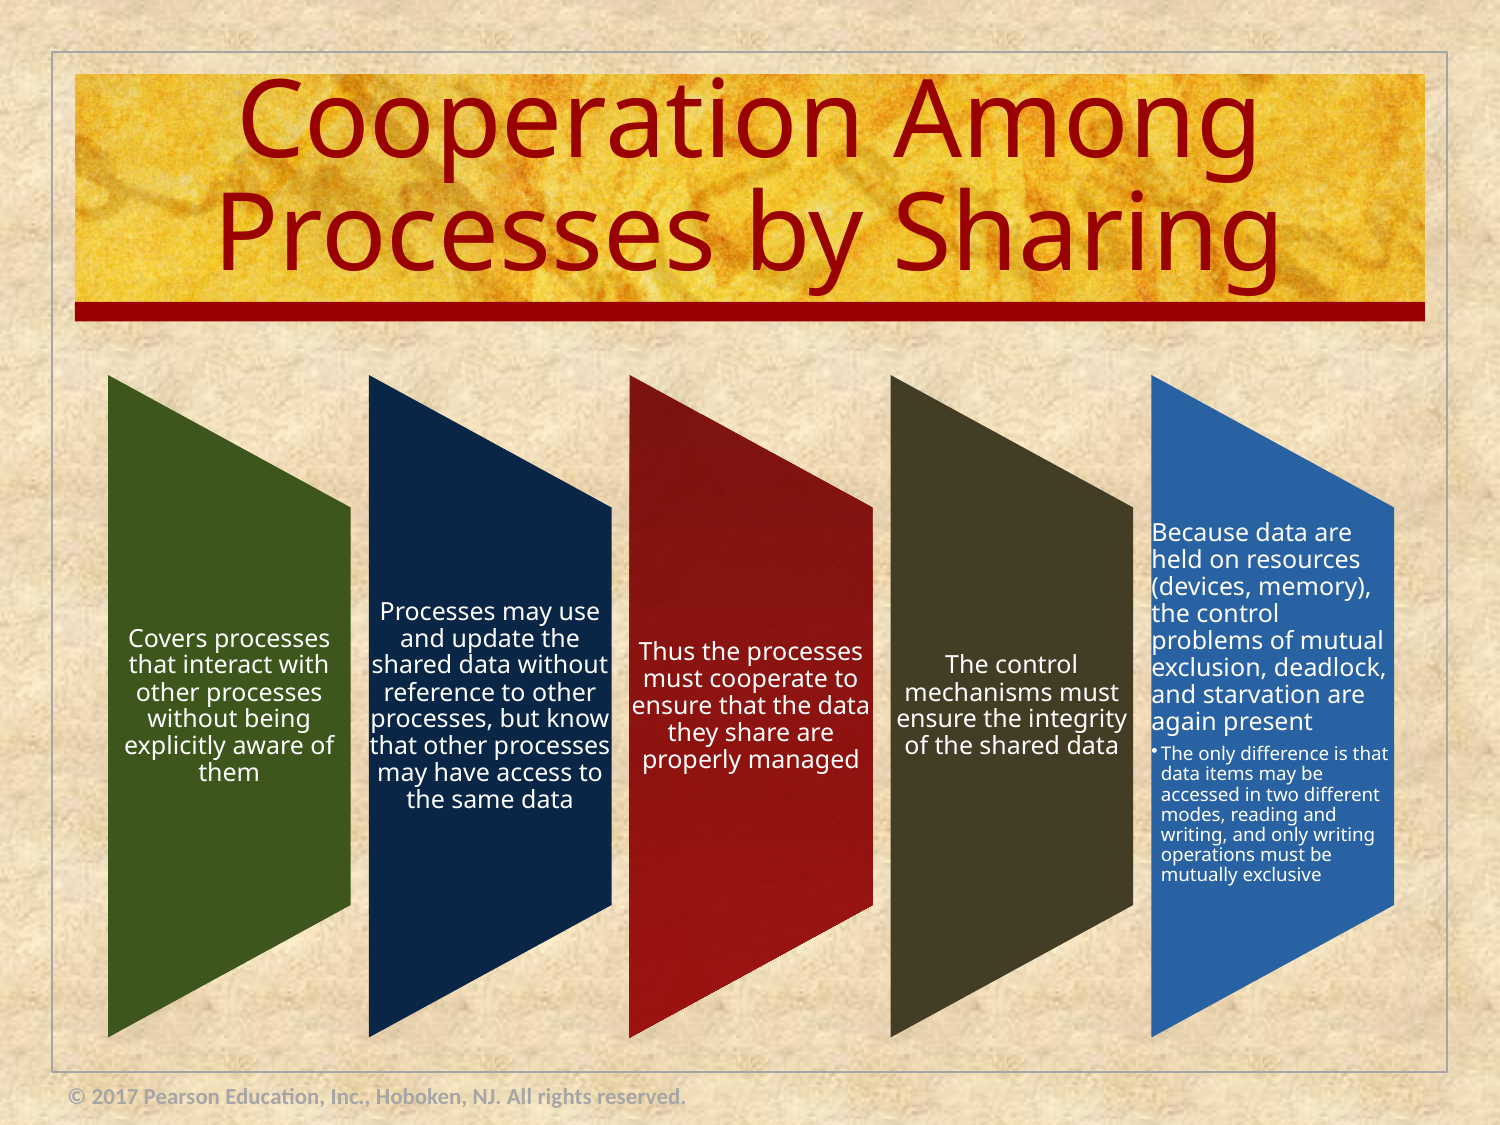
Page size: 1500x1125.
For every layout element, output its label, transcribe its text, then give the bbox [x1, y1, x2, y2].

picture [53, 53, 1446, 1071]
picture [0, 0, 1500, 1125]
title Cooperation Among Processes by Sharing [108, 74, 1392, 292]
footer © 2017 Pearson Education, Inc., Hoboken, NJ. All rights reserved. [52, 1065, 925, 1125]
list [106, 374, 1396, 1039]
